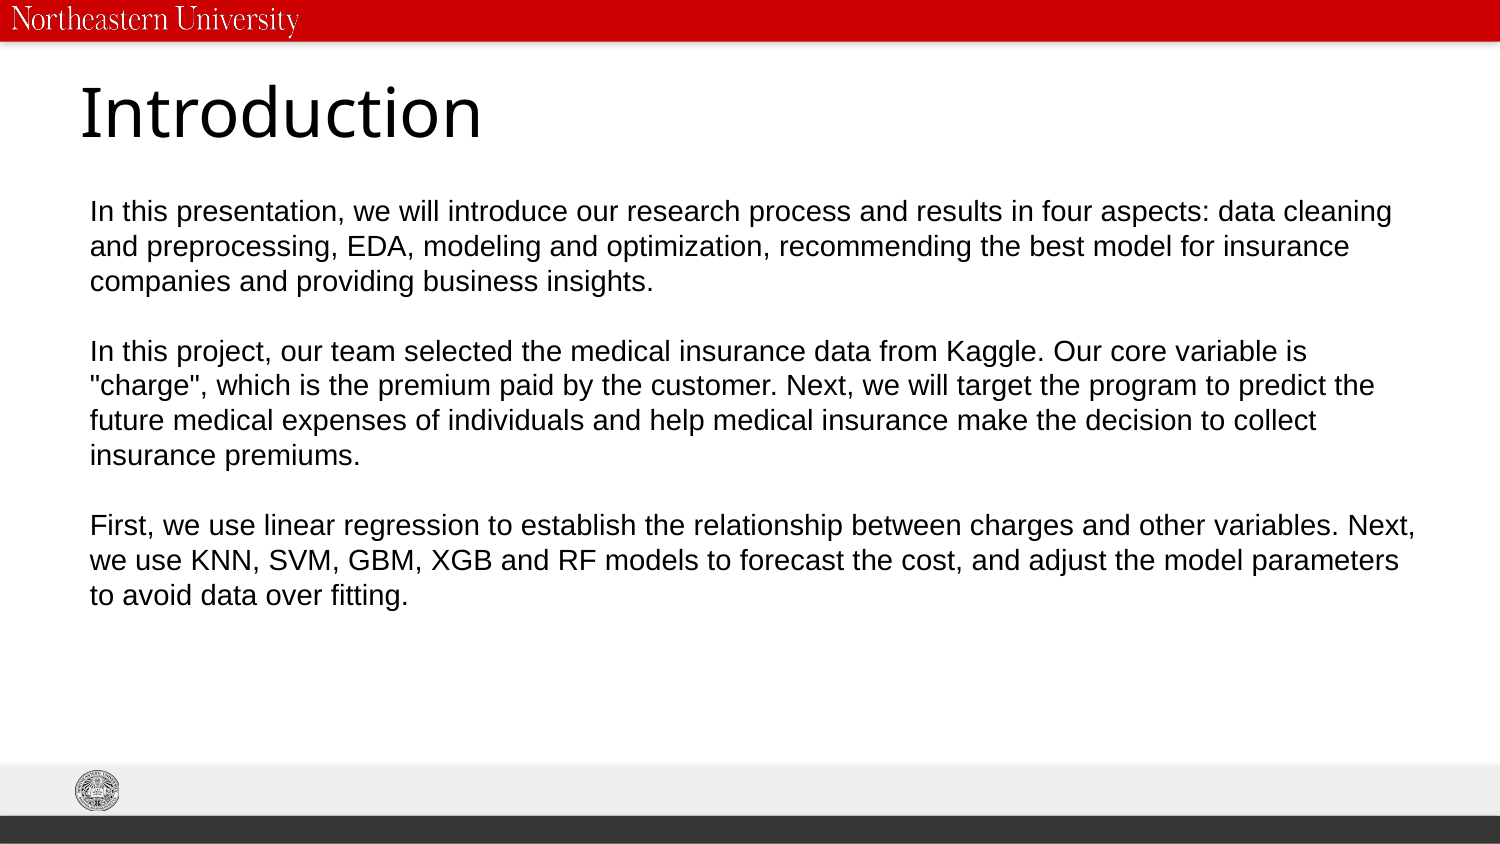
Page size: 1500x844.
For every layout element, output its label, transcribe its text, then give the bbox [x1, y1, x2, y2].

picture [75, 770, 119, 811]
picture [11, 6, 299, 40]
title Introduction [74, 59, 1426, 161]
text_box In this presentation, we will introduce our research process and results in four aspects: data cleaning and preprocessing, EDA, modeling and optimization, recommending the best model for insurance companies and providing business insights. In this project, our team selected the medical insurance data from Kaggle. Our core variable is "charge", which is the premium paid by the customer. Next, we will target the program to predict the future medical expenses of individuals and help medical insurance make the decision to collect insurance premiums. First, we use linear regression to establish the relationship between charges and other variables. Next, we use KNN, SVM, GBM, XGB and RF models to forecast the cost, and adjust the model parameters to avoid data over fitting. [74, 184, 1438, 654]
